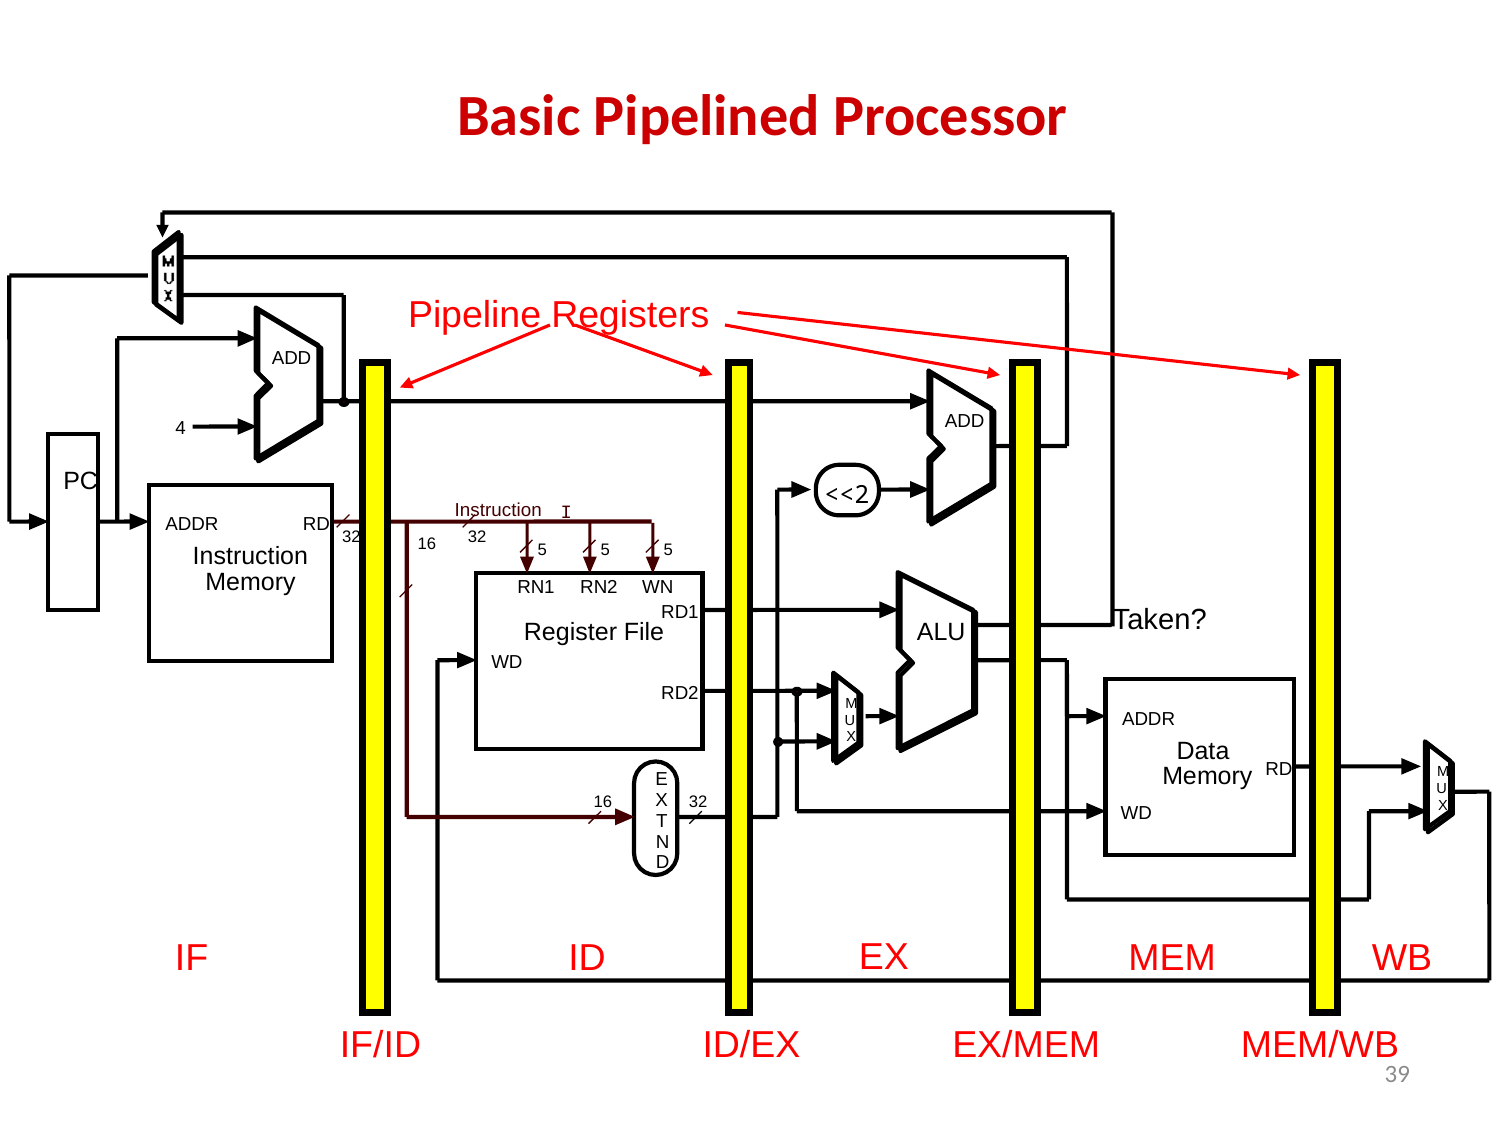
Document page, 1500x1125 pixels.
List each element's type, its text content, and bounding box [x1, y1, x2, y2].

text_box ID/EX [687, 1041, 816, 1073]
slide_number 39 [1074, 1042, 1425, 1103]
text_box MEM/WB [1226, 1041, 1415, 1073]
title Basic Pipelined Processor [125, 50, 1400, 175]
text_box IF/ID [324, 1041, 437, 1073]
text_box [380, 282, 1301, 388]
text_box EX/MEM [937, 1041, 1116, 1073]
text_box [9, 212, 1490, 1031]
